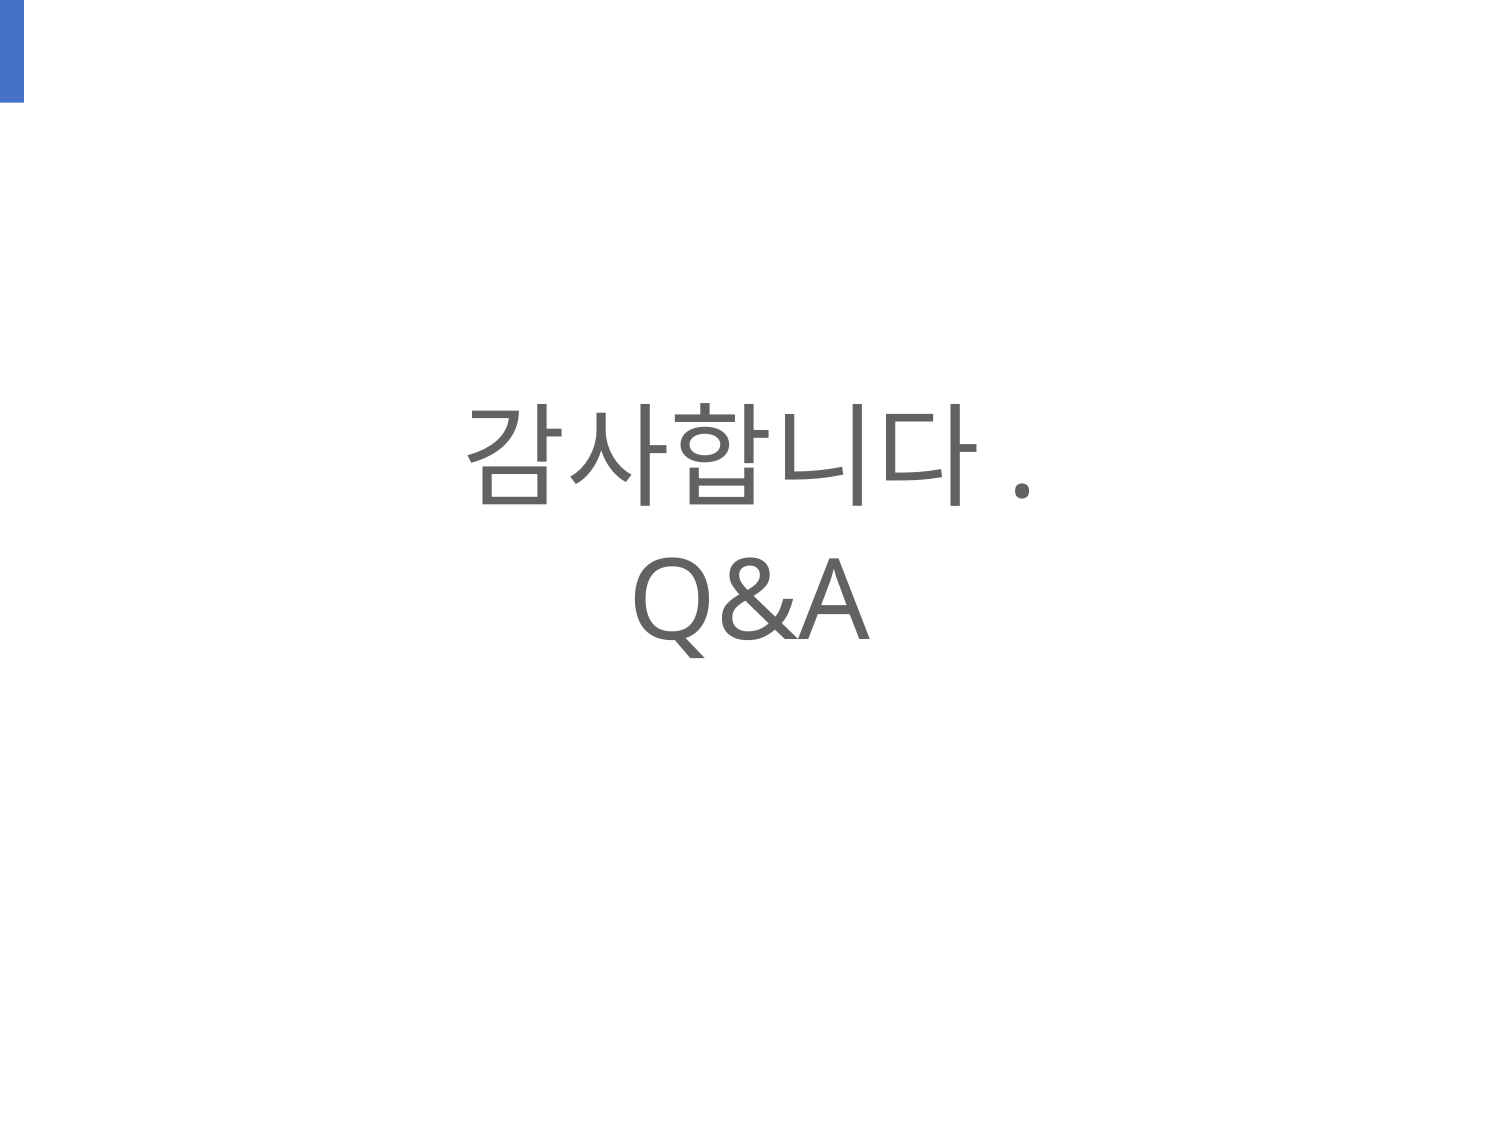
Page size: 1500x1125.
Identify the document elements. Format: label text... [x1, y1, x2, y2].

text_box 감사합니다. Q&A [23, 161, 1476, 902]
